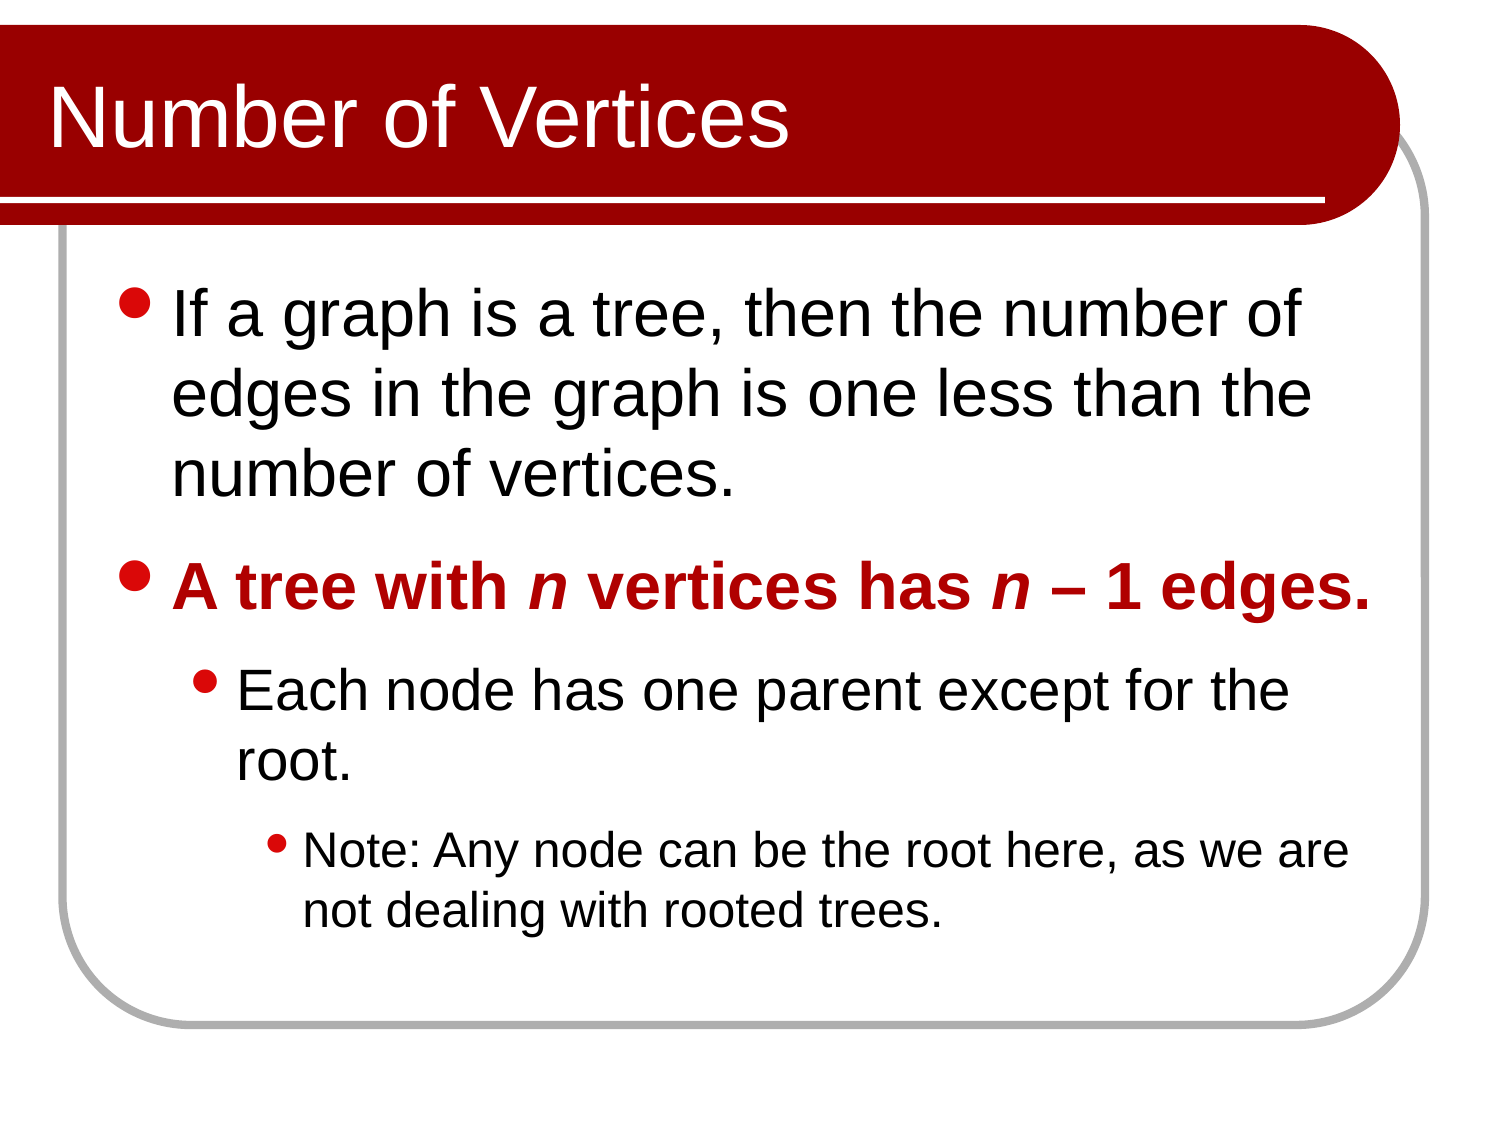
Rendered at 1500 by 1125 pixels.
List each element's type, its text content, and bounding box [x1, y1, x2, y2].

list If a graph is a tree, then the number of edges in the graph is one less than the number of vertices. A tree with n vertices has n – 1 edges. Each node has one parent except for the root. Note: Any node can be the root here, as we are not dealing with rooted trees. [99, 262, 1401, 988]
title Number of Vertices [31, 37, 1201, 188]
